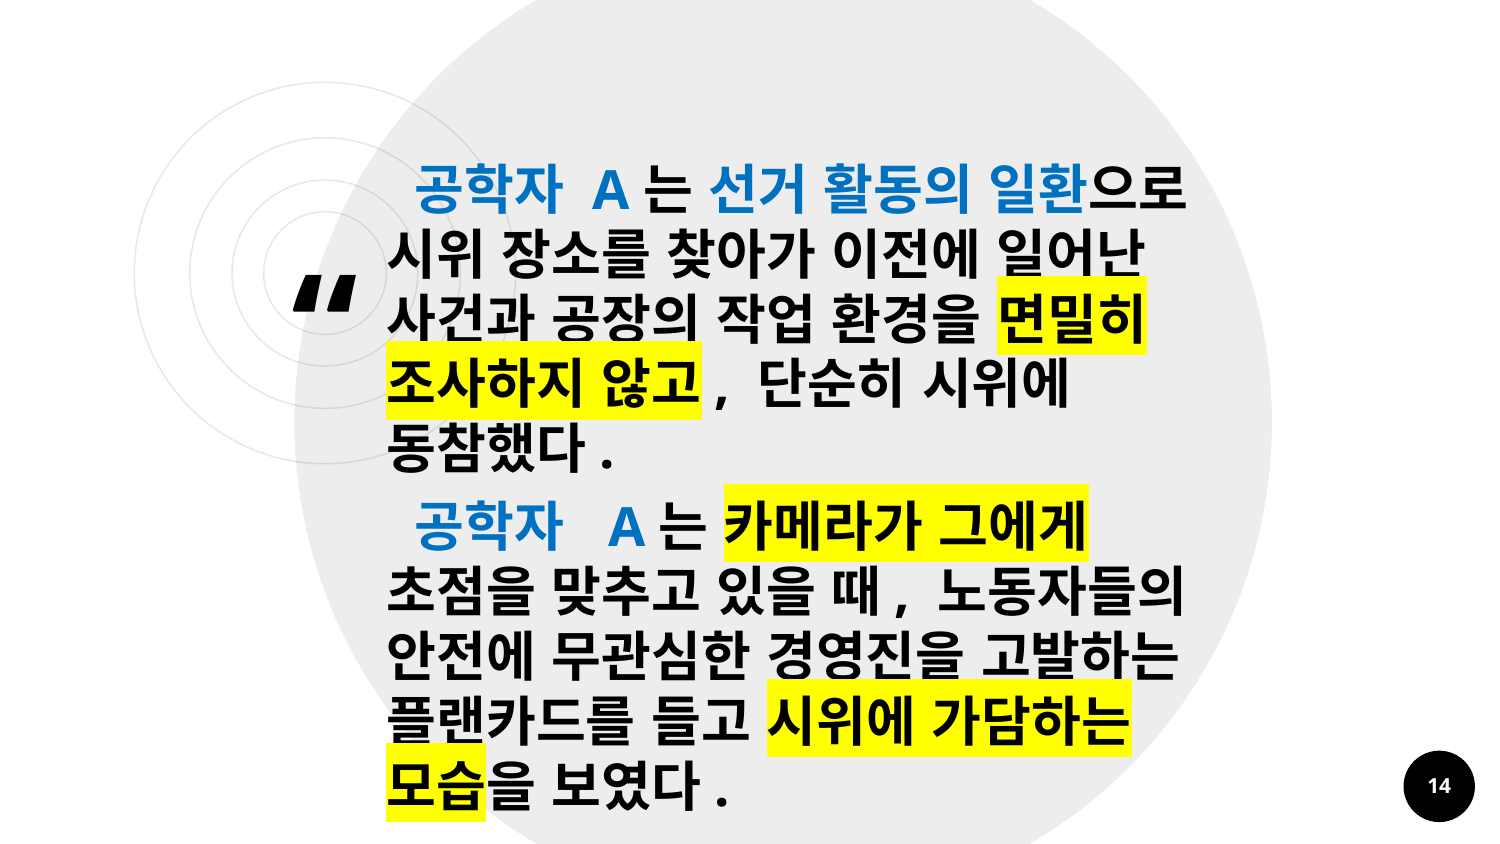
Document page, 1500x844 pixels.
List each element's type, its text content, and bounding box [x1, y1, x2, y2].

list 공학자 A는 선거 활동의 일환으로 시위 장소를 찾아가 이전에 일어난 사건과 공장의 작업 환경을 면밀히 조사하지 않고, 단순히 시위에 동참했다. 공학자 A는 카메라가 그에게 초점을 맞추고 있을 때, 노동자들의 안전에 무관심한 경영진을 고발하는 플랜카드를 들고 시위에 가담하는 모습을 보였다. [371, 140, 1242, 676]
slide_number 14 [1403, 750, 1475, 823]
